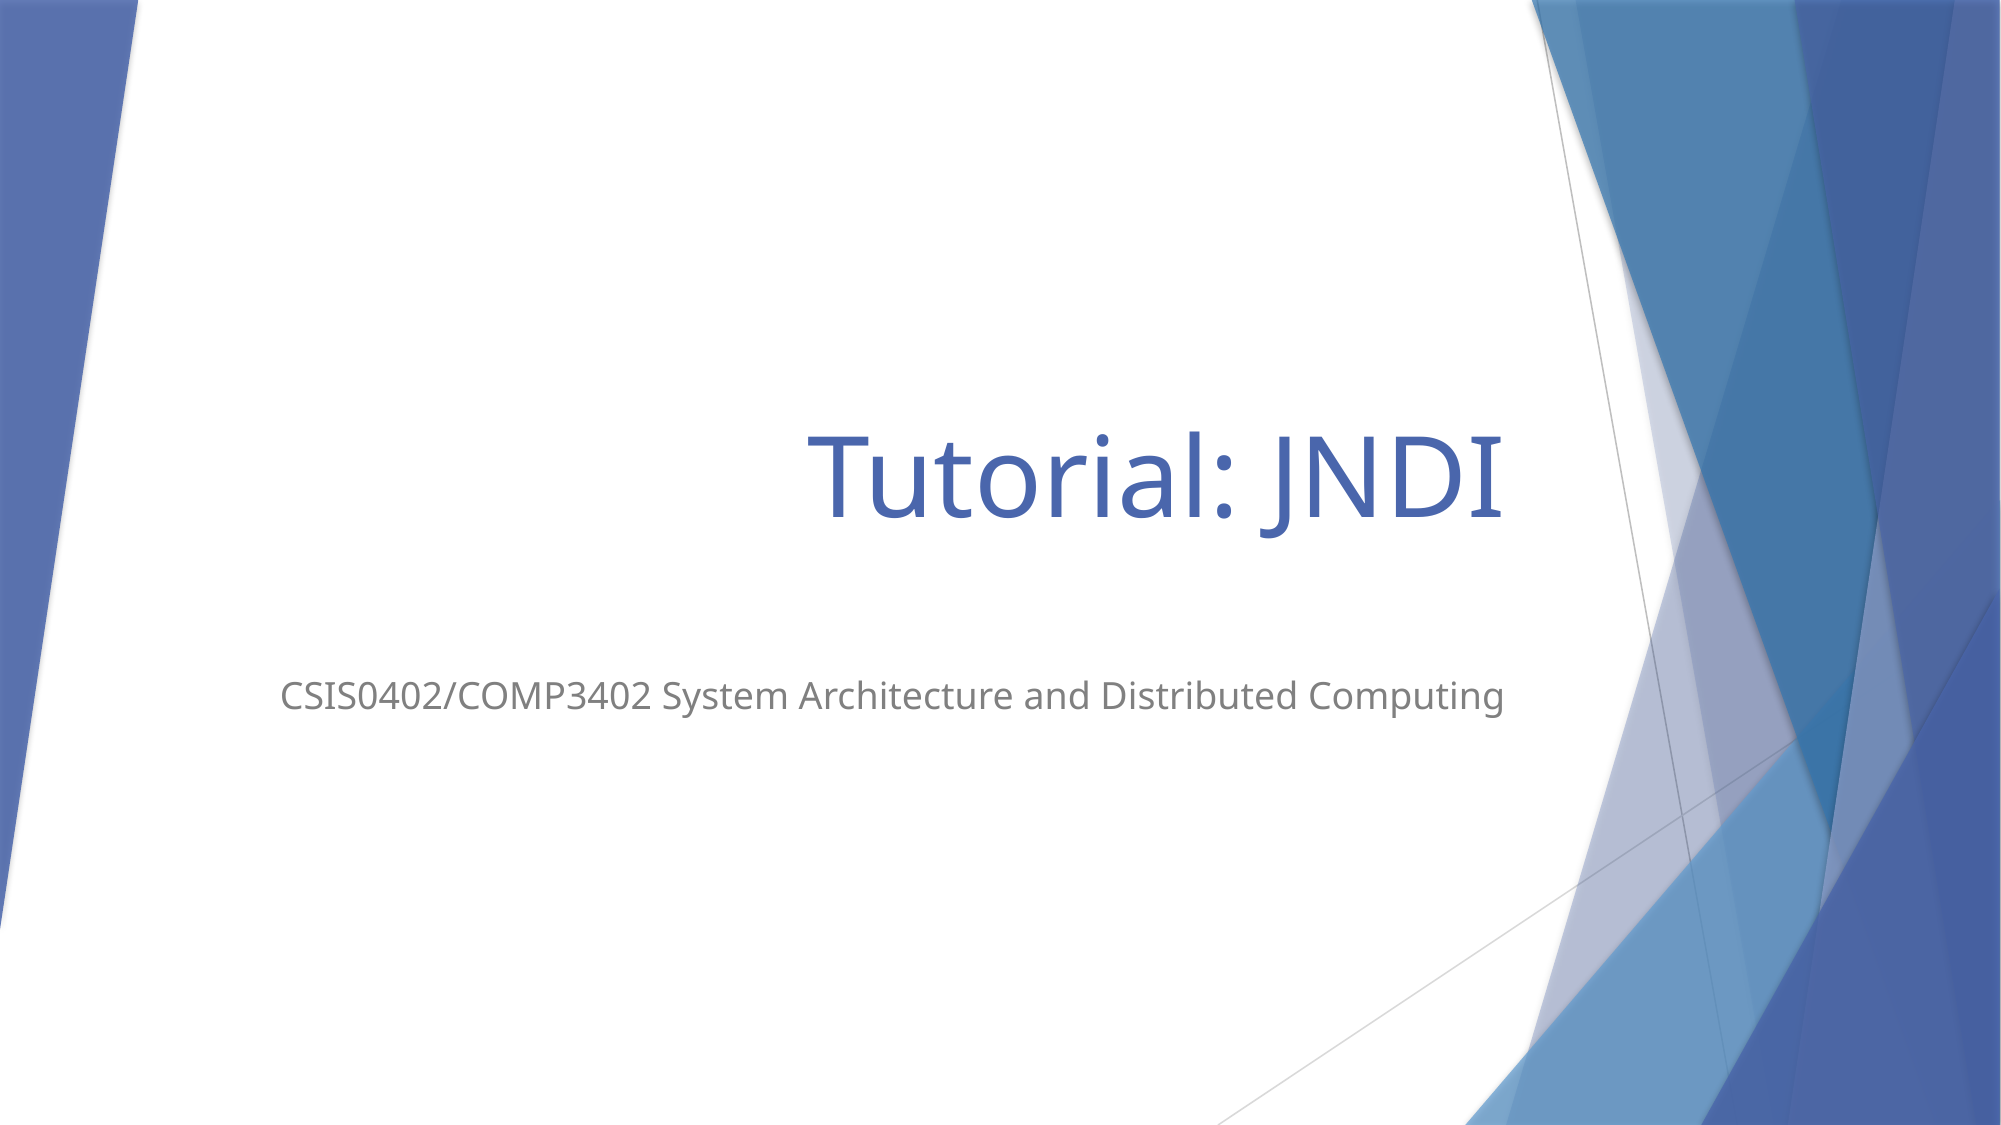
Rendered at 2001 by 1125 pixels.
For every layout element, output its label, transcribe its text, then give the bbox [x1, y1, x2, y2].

title Tutorial: JNDI [247, 277, 1522, 548]
subtitle CSIS0402/COMP3402 System Architecture and Distributed Computing [247, 664, 1522, 845]
